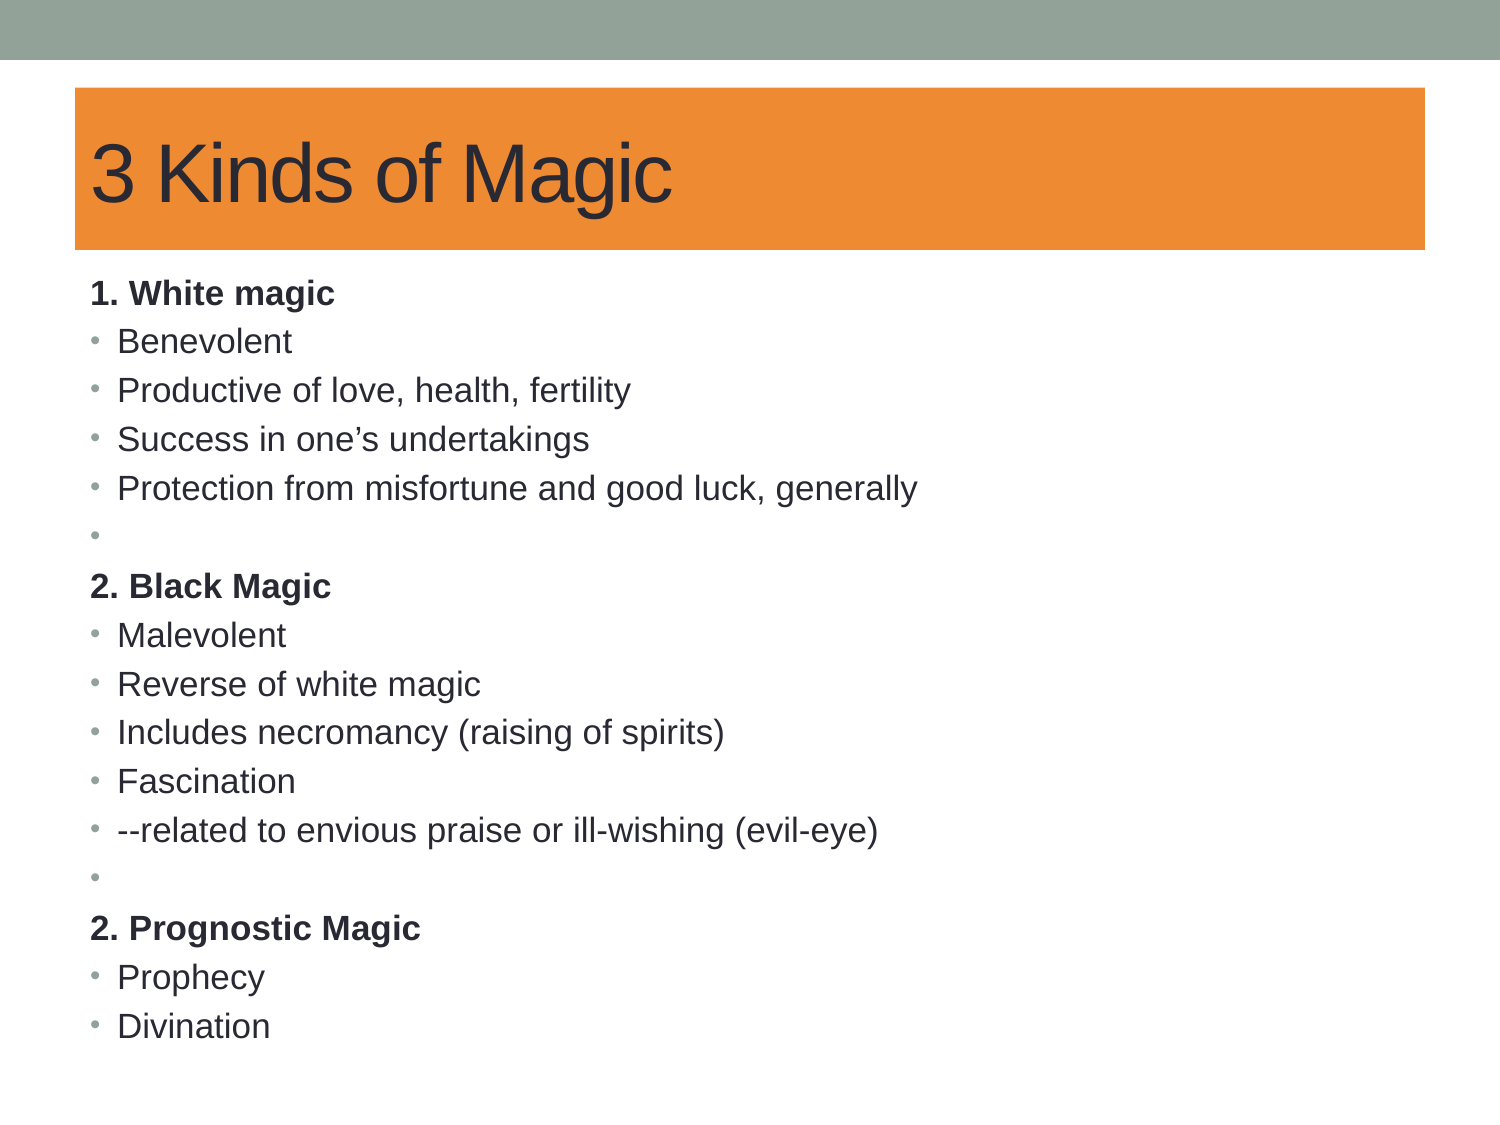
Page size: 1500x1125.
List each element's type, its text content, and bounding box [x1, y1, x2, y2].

title 3 Kinds of Magic [75, 87, 1425, 250]
list 1. White magic Benevolent Productive of love, health, fertility Success in one’s undertakings Protection from misfortune and good luck, generally 2. Black Magic Malevolent Reverse of white magic Includes necromancy (raising of spirits) Fascination --related to envious praise or ill-wishing (evil-eye) 2. Prognostic Magic Prophecy Divination [75, 262, 1425, 1063]
